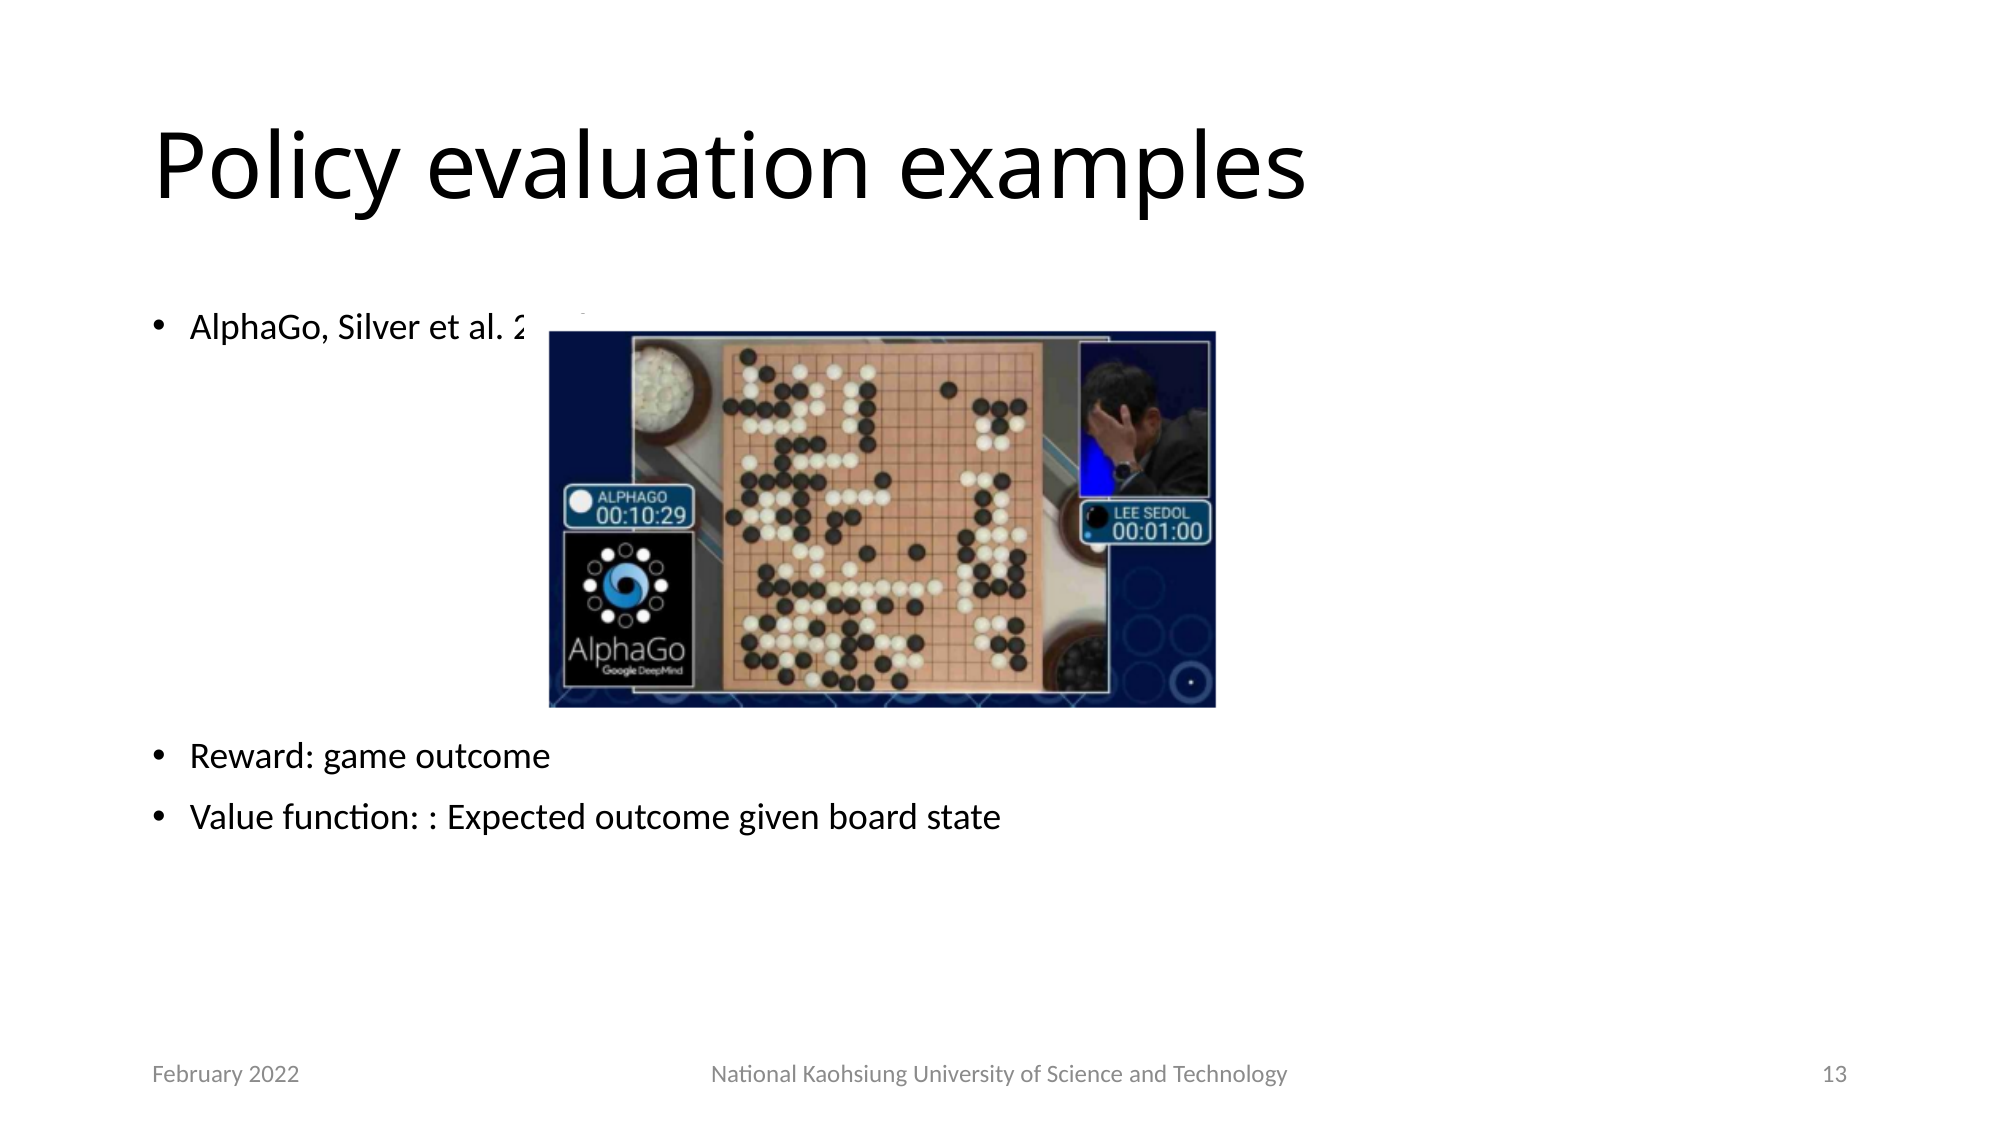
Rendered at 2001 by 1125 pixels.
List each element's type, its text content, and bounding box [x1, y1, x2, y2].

slide_number 13 [1412, 1042, 1863, 1103]
footer National Kaohsiung University of Science and Technology [662, 1042, 1338, 1103]
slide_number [137, 1042, 588, 1103]
title Policy evaluation examples [137, 59, 1863, 278]
picture [524, 314, 1259, 735]
